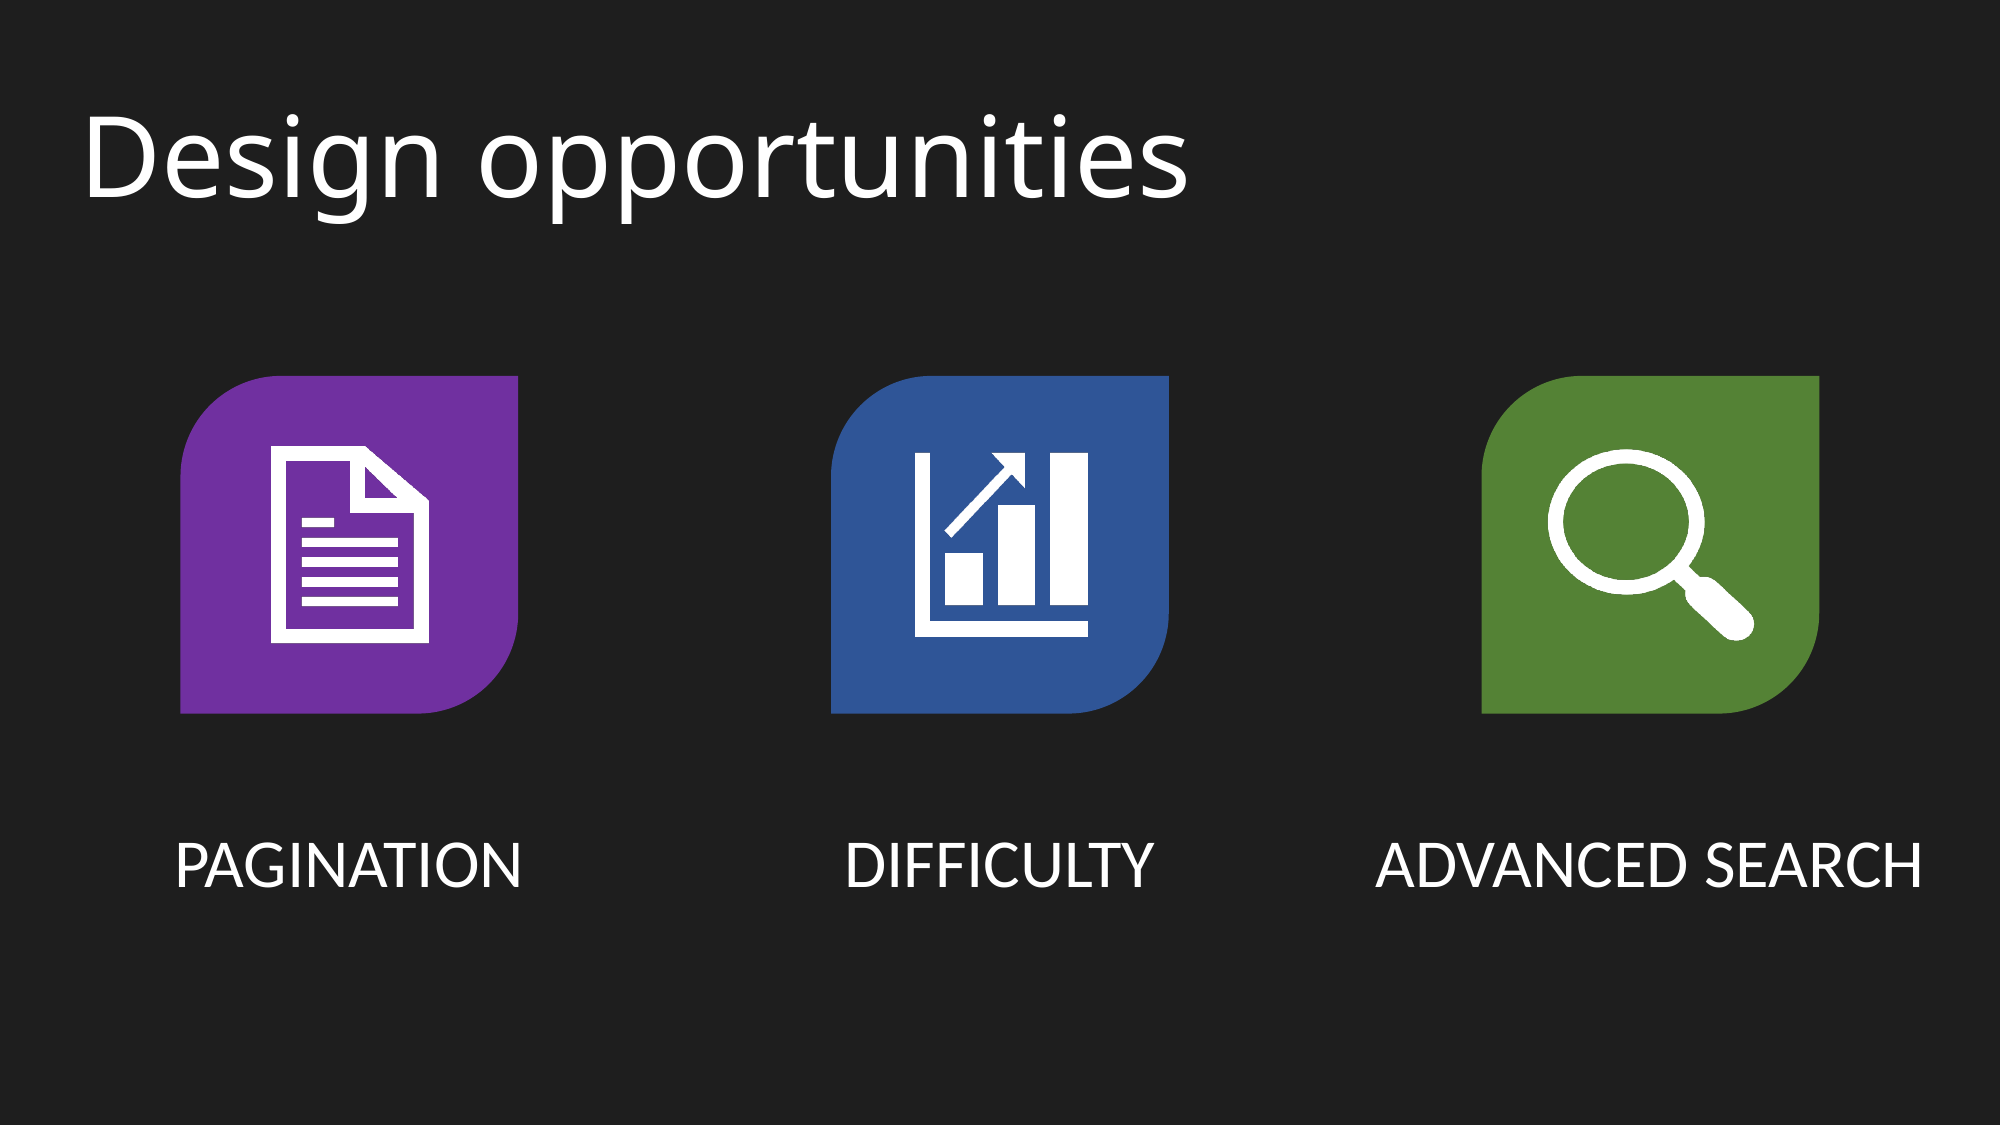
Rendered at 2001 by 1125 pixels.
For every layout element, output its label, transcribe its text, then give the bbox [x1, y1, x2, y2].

title Design opportunities [64, 52, 1936, 271]
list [64, 299, 1936, 1014]
